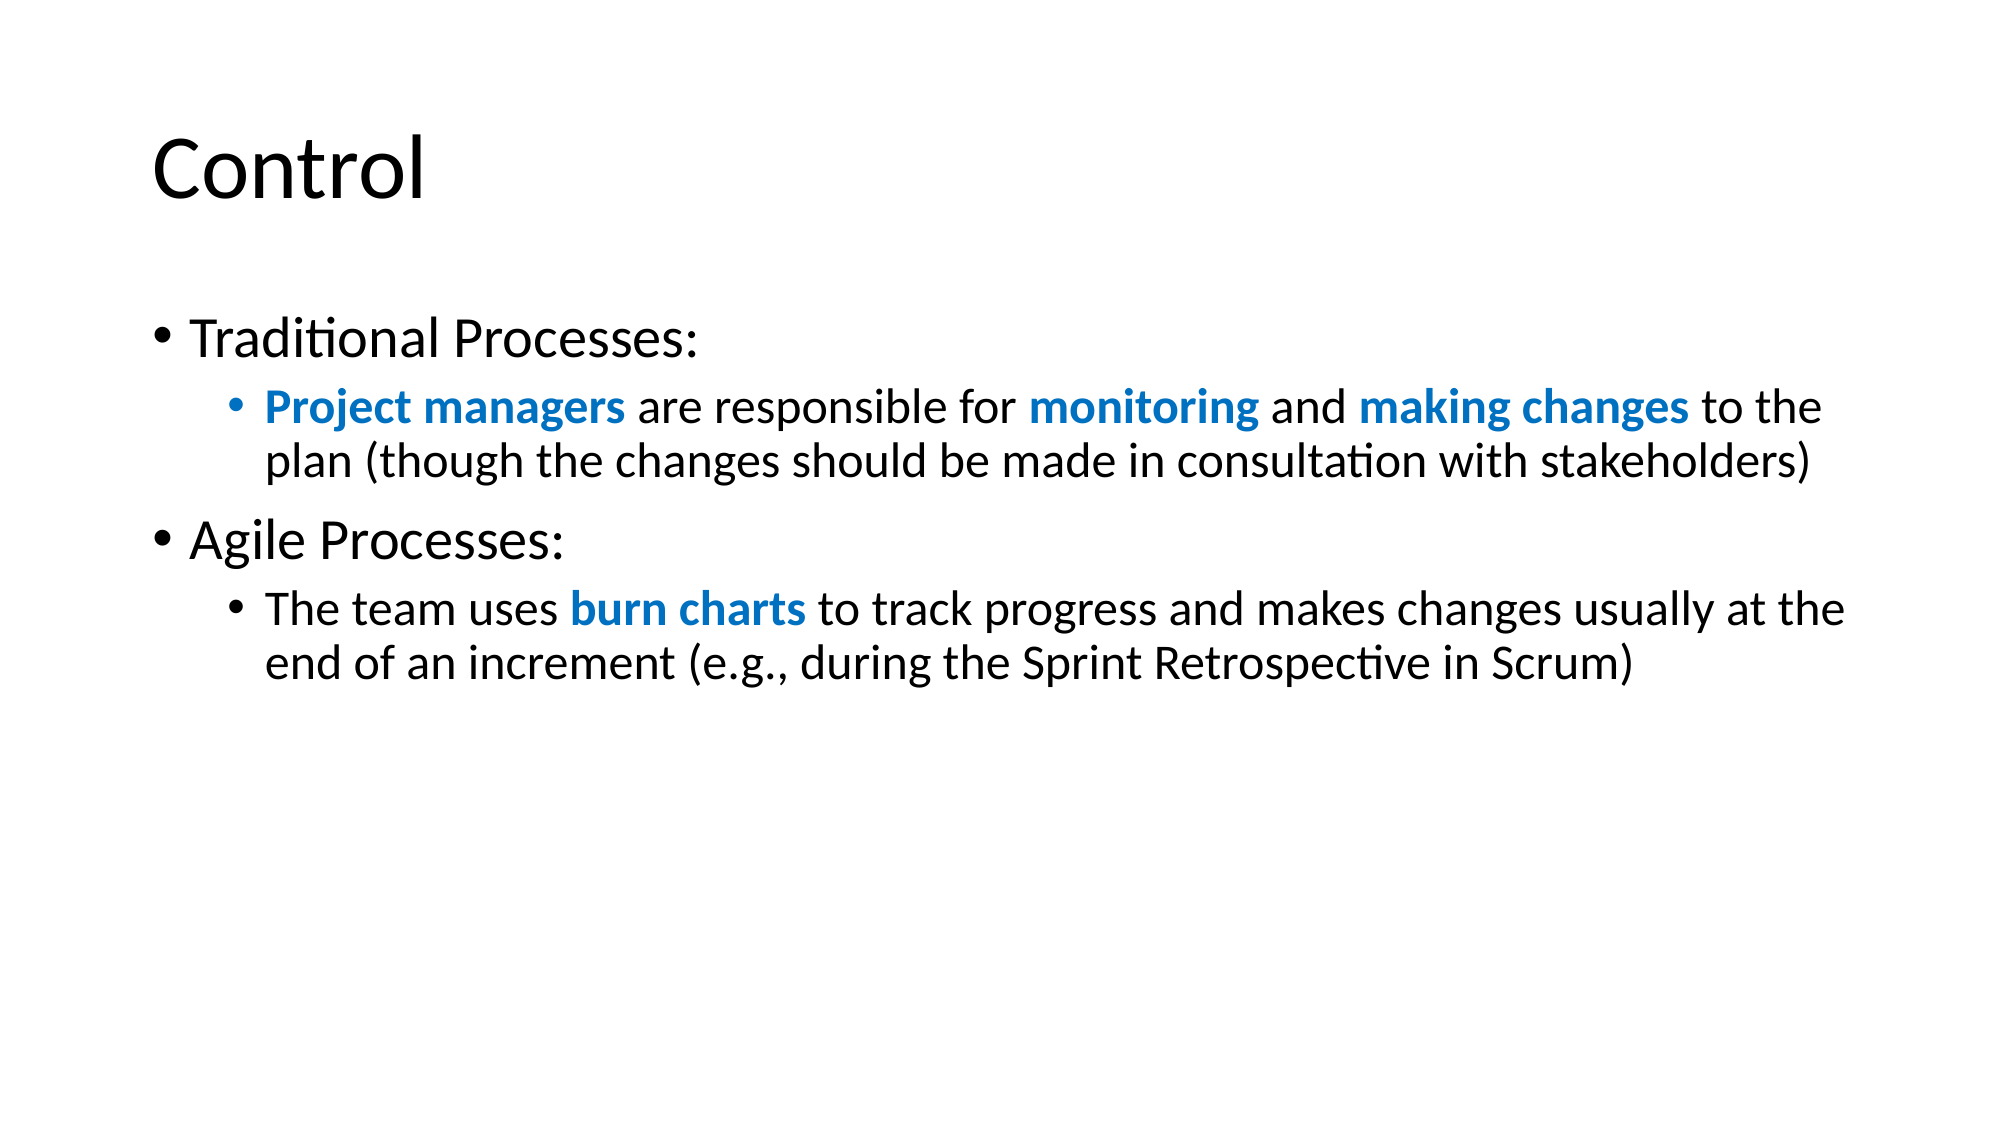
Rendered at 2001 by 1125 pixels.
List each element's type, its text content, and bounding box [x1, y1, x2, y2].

list Traditional Processes: Project managers are responsible for monitoring and making changes to the plan (though the changes should be made in consultation with stakeholders) Agile Processes: The team uses burn charts to track progress and makes changes usually at the end of an increment (e.g., during the Sprint Retrospective in Scrum) [137, 299, 1863, 1014]
title Control [137, 59, 1863, 278]
